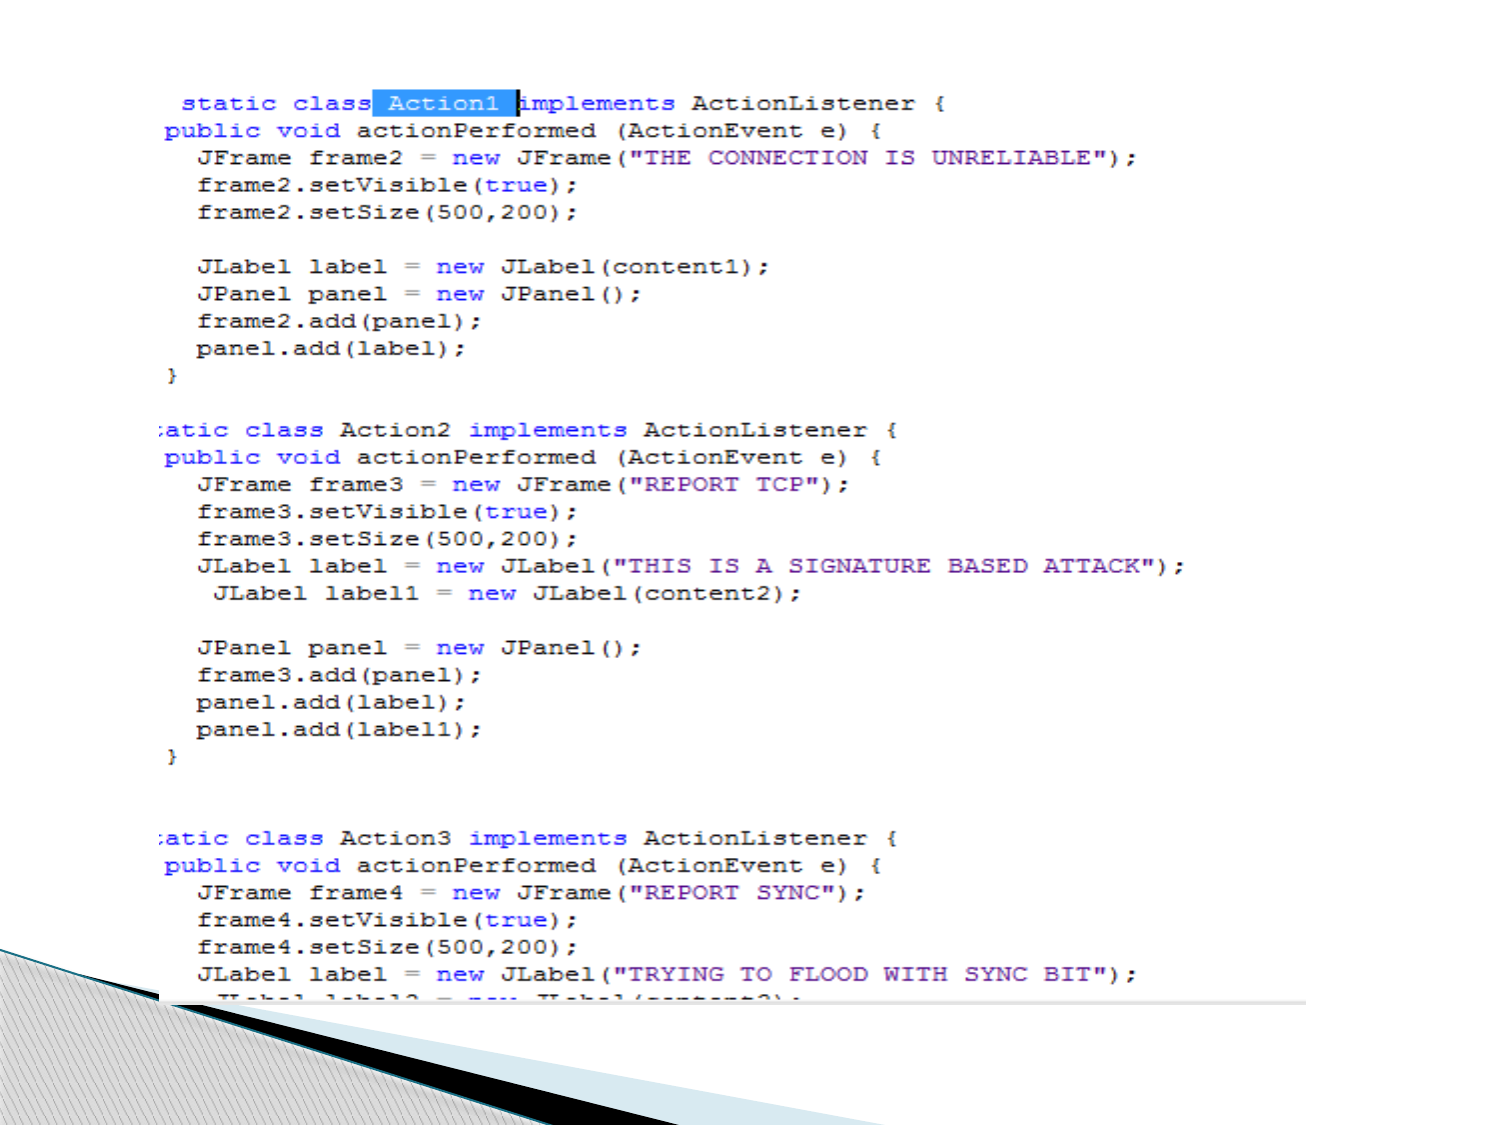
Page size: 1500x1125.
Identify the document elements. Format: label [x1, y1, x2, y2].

list [159, 66, 1306, 1006]
